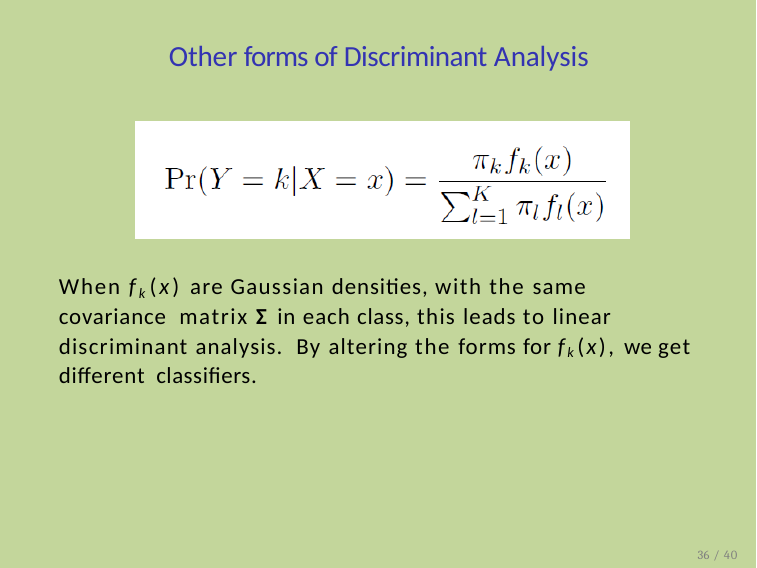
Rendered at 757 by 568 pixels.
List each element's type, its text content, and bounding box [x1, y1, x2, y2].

picture [135, 121, 630, 239]
text_box When fk(x) are Gaussian densities, with the same covariance matrix Σ in each class, this leads to linear discriminant analysis. By altering the forms for fk(x), we get different classifiers. [46, 268, 710, 389]
text_box 36 / 40 [695, 548, 743, 563]
title Other forms of Discriminant Analysis [135, 34, 621, 120]
